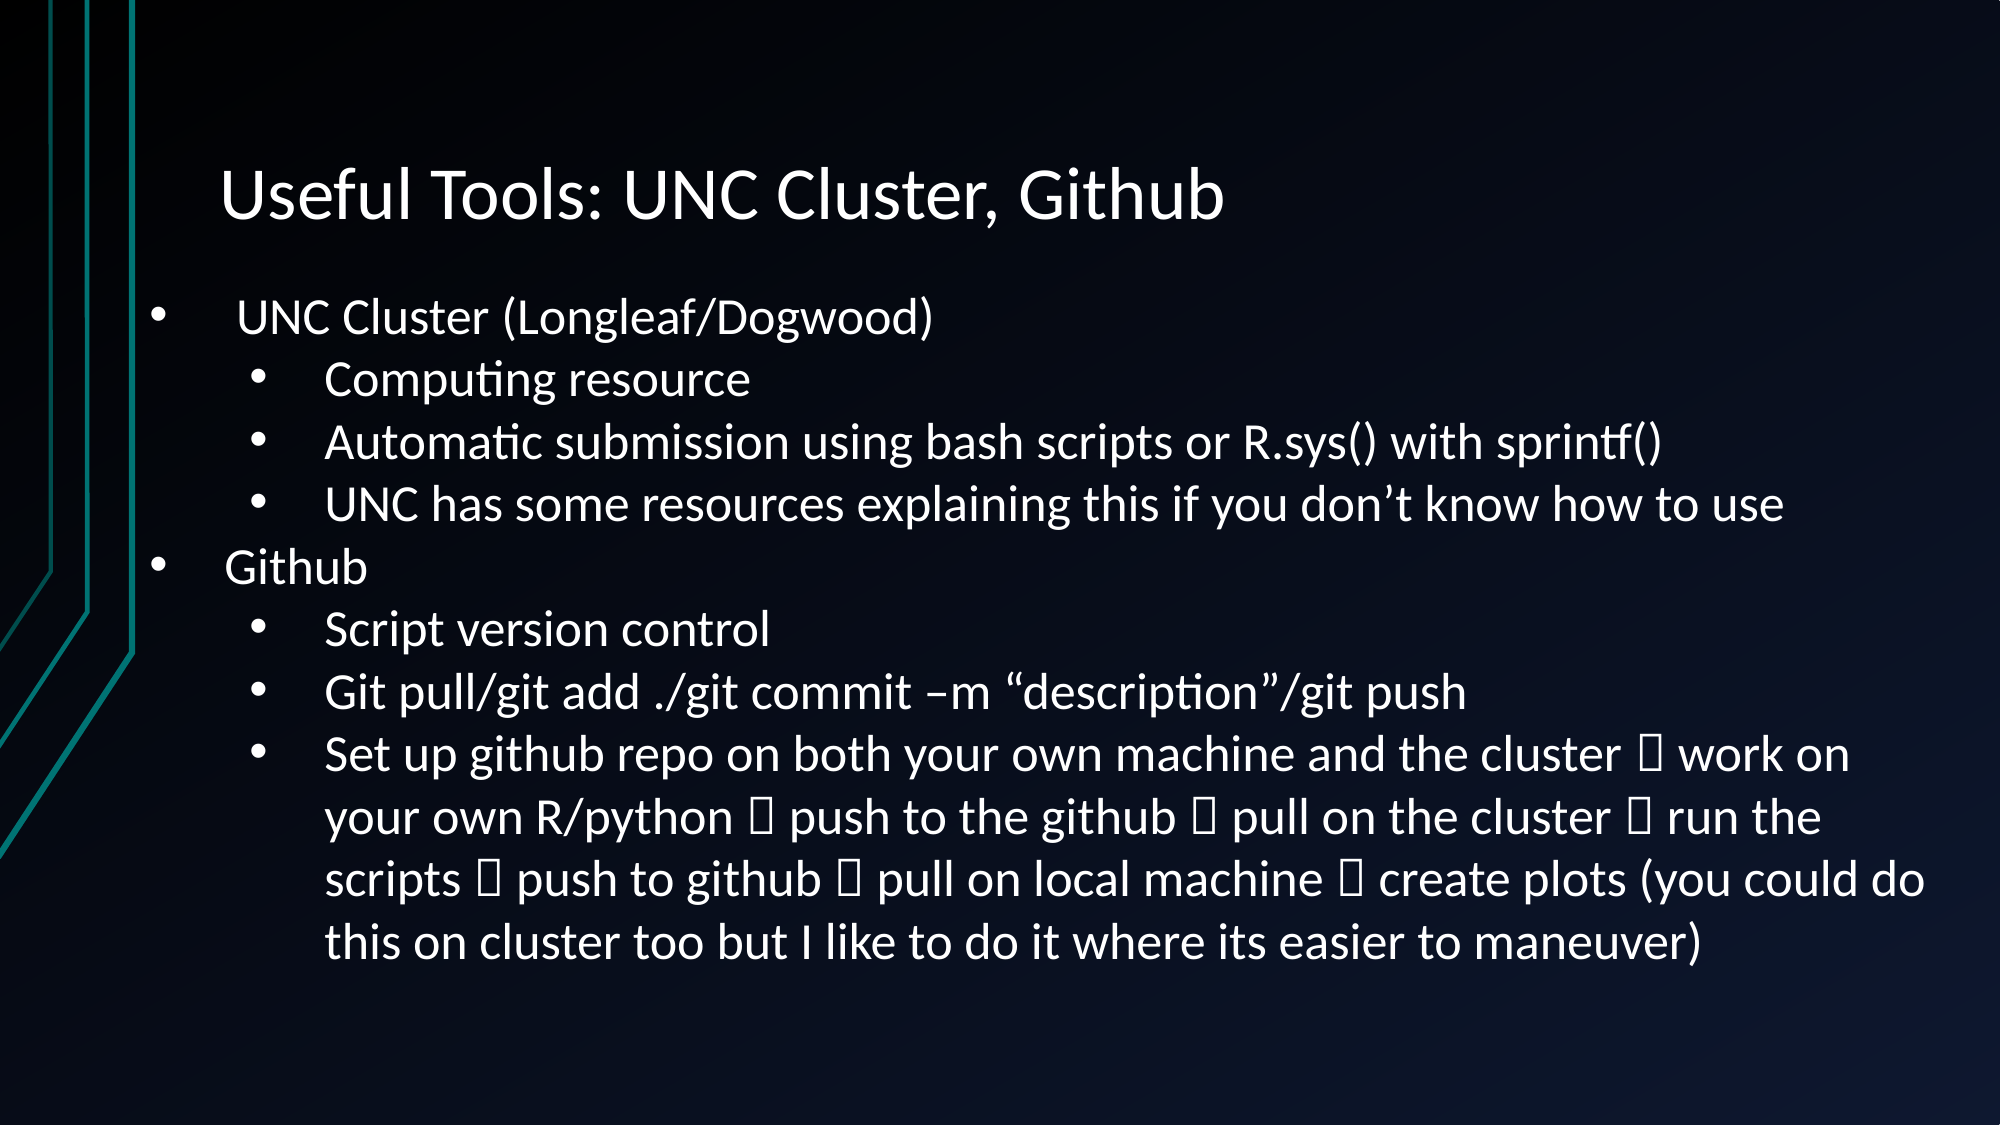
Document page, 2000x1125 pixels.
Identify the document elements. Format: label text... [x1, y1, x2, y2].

text_box UNC Cluster (Longleaf/Dogwood) Computing resource Automatic submission using bash scripts or R.sys() with sprintf() UNC has some resources explaining this if you don’t know how to use Github Script version control Git pull/git add ./git commit –m “description”/git push Set up github repo on both your own machine and the cluster  work on your own R/python  push to the github  pull on the cluster  run the scripts  push to github  pull on local machine  create plots (you could do this on cluster too but I like to do it where its easier to maneuver) [134, 274, 1965, 977]
title Useful Tools: UNC Cluster, Github [199, 45, 1900, 246]
